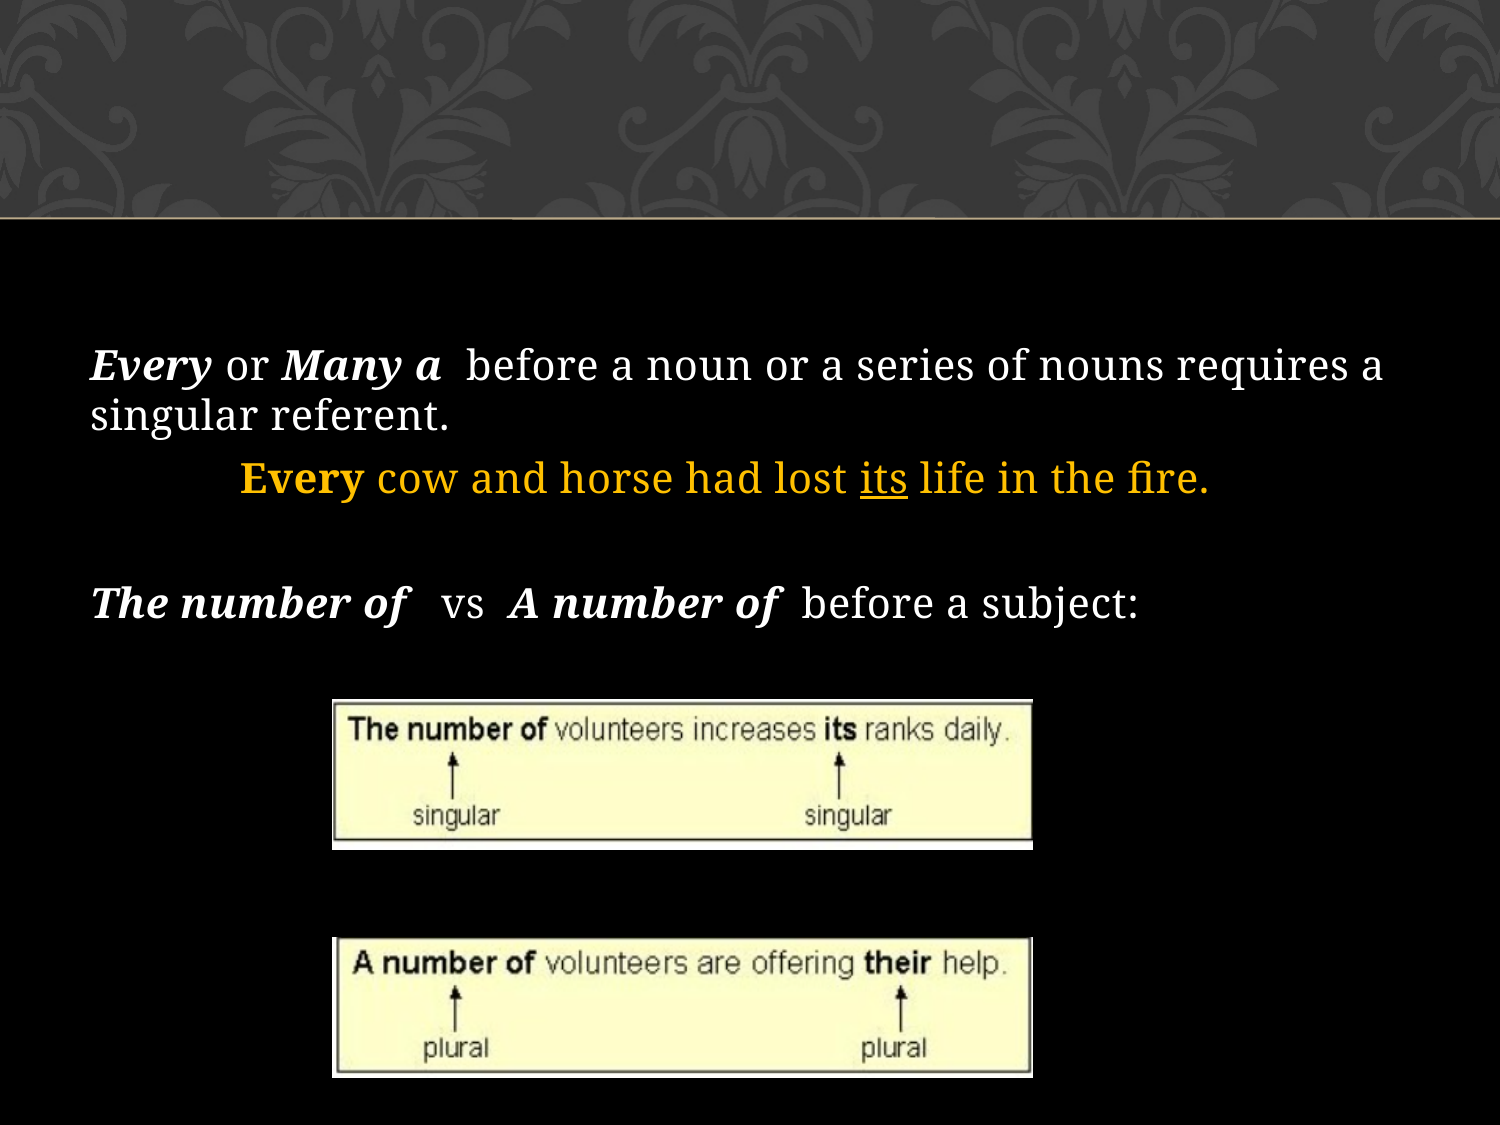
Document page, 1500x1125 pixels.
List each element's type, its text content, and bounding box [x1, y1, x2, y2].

picture [332, 699, 1034, 851]
list Every or Many a before a noun or a series of nouns requires a singular referent. Every cow and horse had lost its life in the fire. The number of vs A number of before a subject: [75, 331, 1425, 1000]
picture [332, 937, 1034, 1079]
